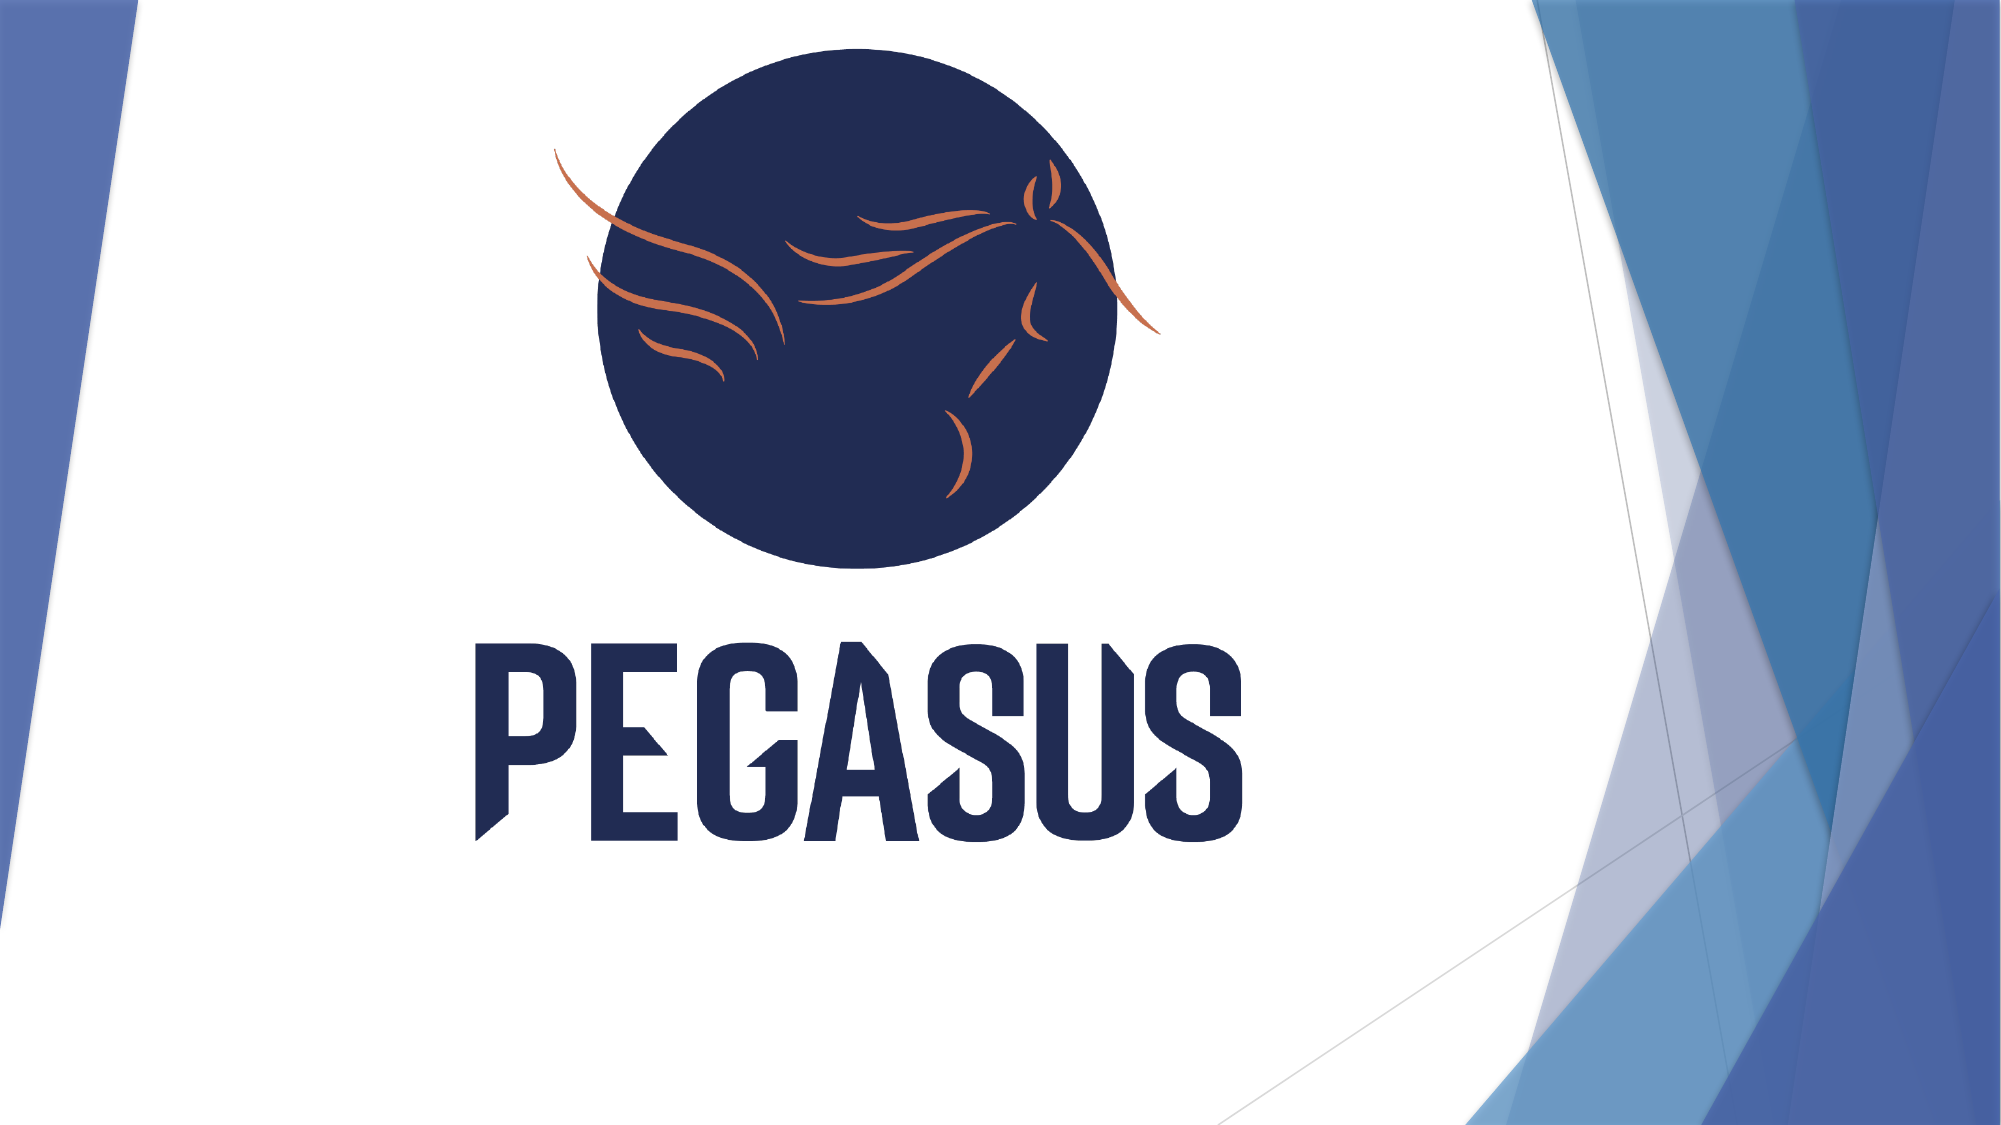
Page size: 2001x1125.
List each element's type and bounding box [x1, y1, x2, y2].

picture [415, 0, 1298, 906]
